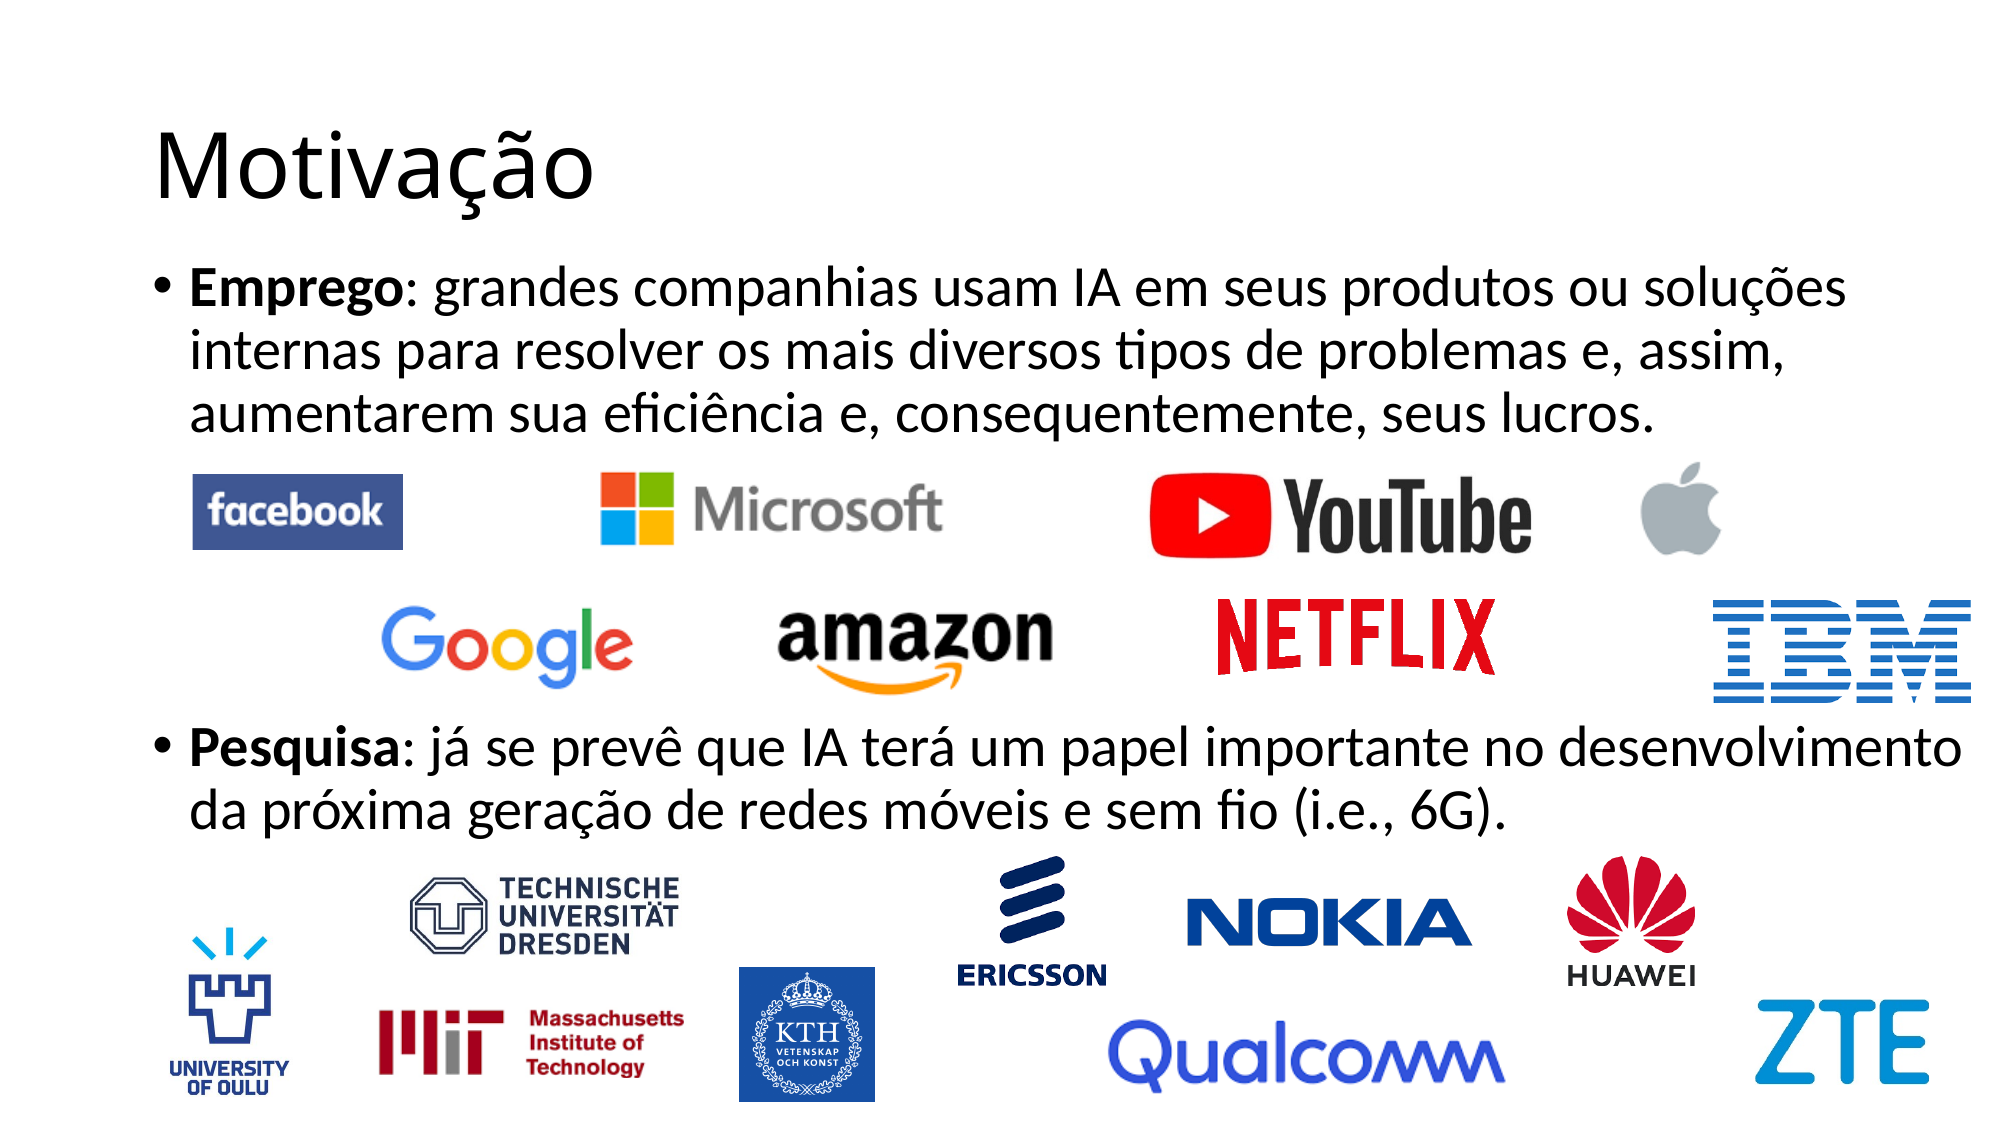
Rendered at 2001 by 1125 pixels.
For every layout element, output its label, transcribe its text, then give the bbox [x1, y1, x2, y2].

picture [958, 856, 1106, 986]
picture [409, 868, 682, 957]
picture [192, 474, 403, 550]
picture [1218, 599, 1495, 675]
picture [1182, 887, 1475, 961]
picture [1754, 999, 1930, 1085]
picture [160, 920, 299, 1103]
picture [739, 966, 875, 1102]
picture [1567, 856, 1695, 986]
picture [1631, 449, 1727, 559]
picture [1713, 600, 1971, 703]
picture [775, 597, 1063, 708]
list Emprego: grandes companhias usam IA em seus produtos ou soluções internas para resolver os mais diversos tipos de problemas e, assim, aumentarem sua eficiência e, consequentemente, seus lucros. Pesquisa: já se prevê que IA terá um papel importante no desenvolvimento da próxima geração de redes móveis e sem fio (i.e., 6G). [137, 248, 1986, 1055]
picture [1105, 1014, 1519, 1101]
title Motivação [137, 59, 1863, 248]
picture [373, 596, 647, 707]
picture [1147, 471, 1534, 561]
picture [374, 1005, 690, 1078]
picture [592, 459, 959, 564]
